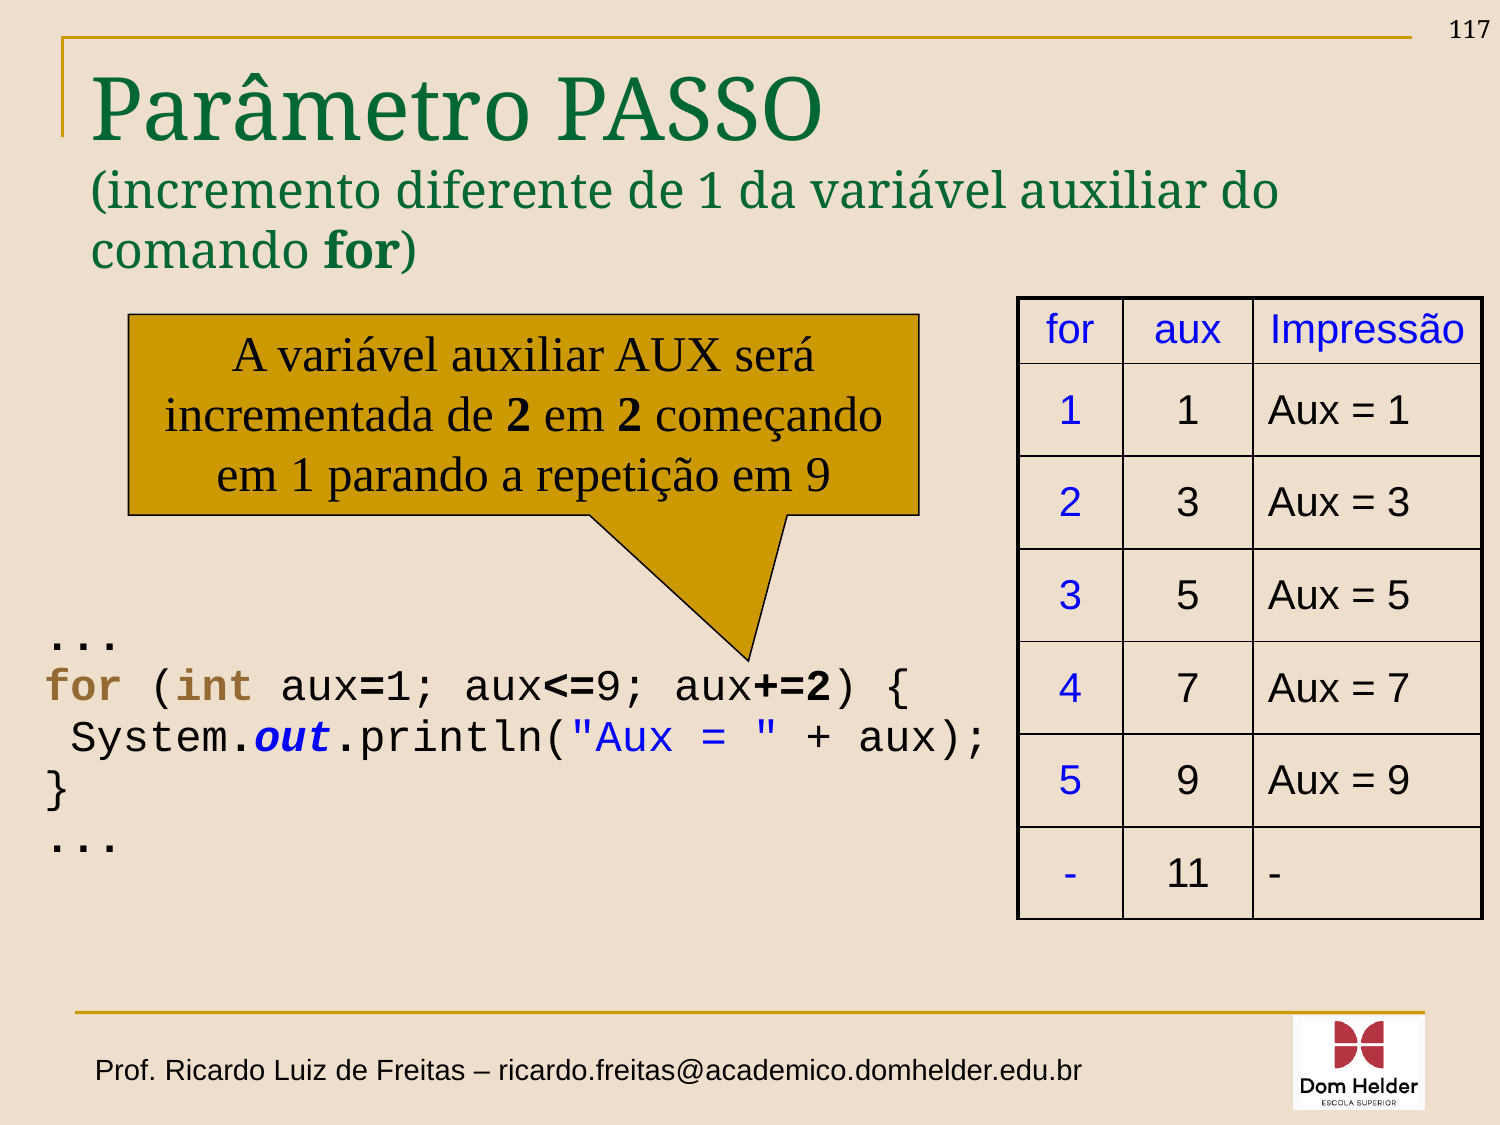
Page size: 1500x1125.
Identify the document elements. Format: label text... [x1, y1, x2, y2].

table_cell - [1254, 828, 1480, 918]
table_cell 3 [1020, 550, 1122, 641]
table_cell Aux = 3 [1254, 457, 1480, 548]
table_cell 1 [1020, 364, 1122, 455]
table_cell 1 [1124, 364, 1252, 455]
table_cell 9 [1124, 735, 1252, 826]
table_cell 2 [1020, 457, 1122, 548]
table_cell Aux = 5 [1254, 550, 1480, 641]
table_cell Aux = 7 [1254, 642, 1480, 733]
slide_number 117 [1392, 0, 1500, 55]
text_box A variável auxiliar AUX será incrementada de 2 em 2 começando em 1 parando a repetição em 9 [128, 314, 919, 662]
table_cell 7 [1124, 642, 1252, 733]
table_cell 5 [1020, 735, 1122, 826]
table_cell 3 [1124, 457, 1252, 548]
table_cell Aux = 9 [1254, 735, 1480, 826]
table_cell Aux = 1 [1254, 364, 1480, 455]
table_cell 4 [1020, 642, 1122, 733]
picture [1293, 1015, 1425, 1110]
table_cell 11 [1124, 828, 1252, 918]
table_header for [1020, 300, 1122, 363]
table_header Impressão [1254, 300, 1480, 363]
table_header aux [1124, 300, 1252, 363]
text_box ... for (int aux=1; aux<=9; aux+=2) { System.out.println("Aux = " + aux); } ... [29, 609, 1016, 869]
table_cell - [1020, 828, 1122, 918]
table_cell 5 [1124, 550, 1252, 641]
title Parâmetro PASSO (incremento diferente de 1 da variável auxiliar do comando for) [75, 45, 1425, 233]
